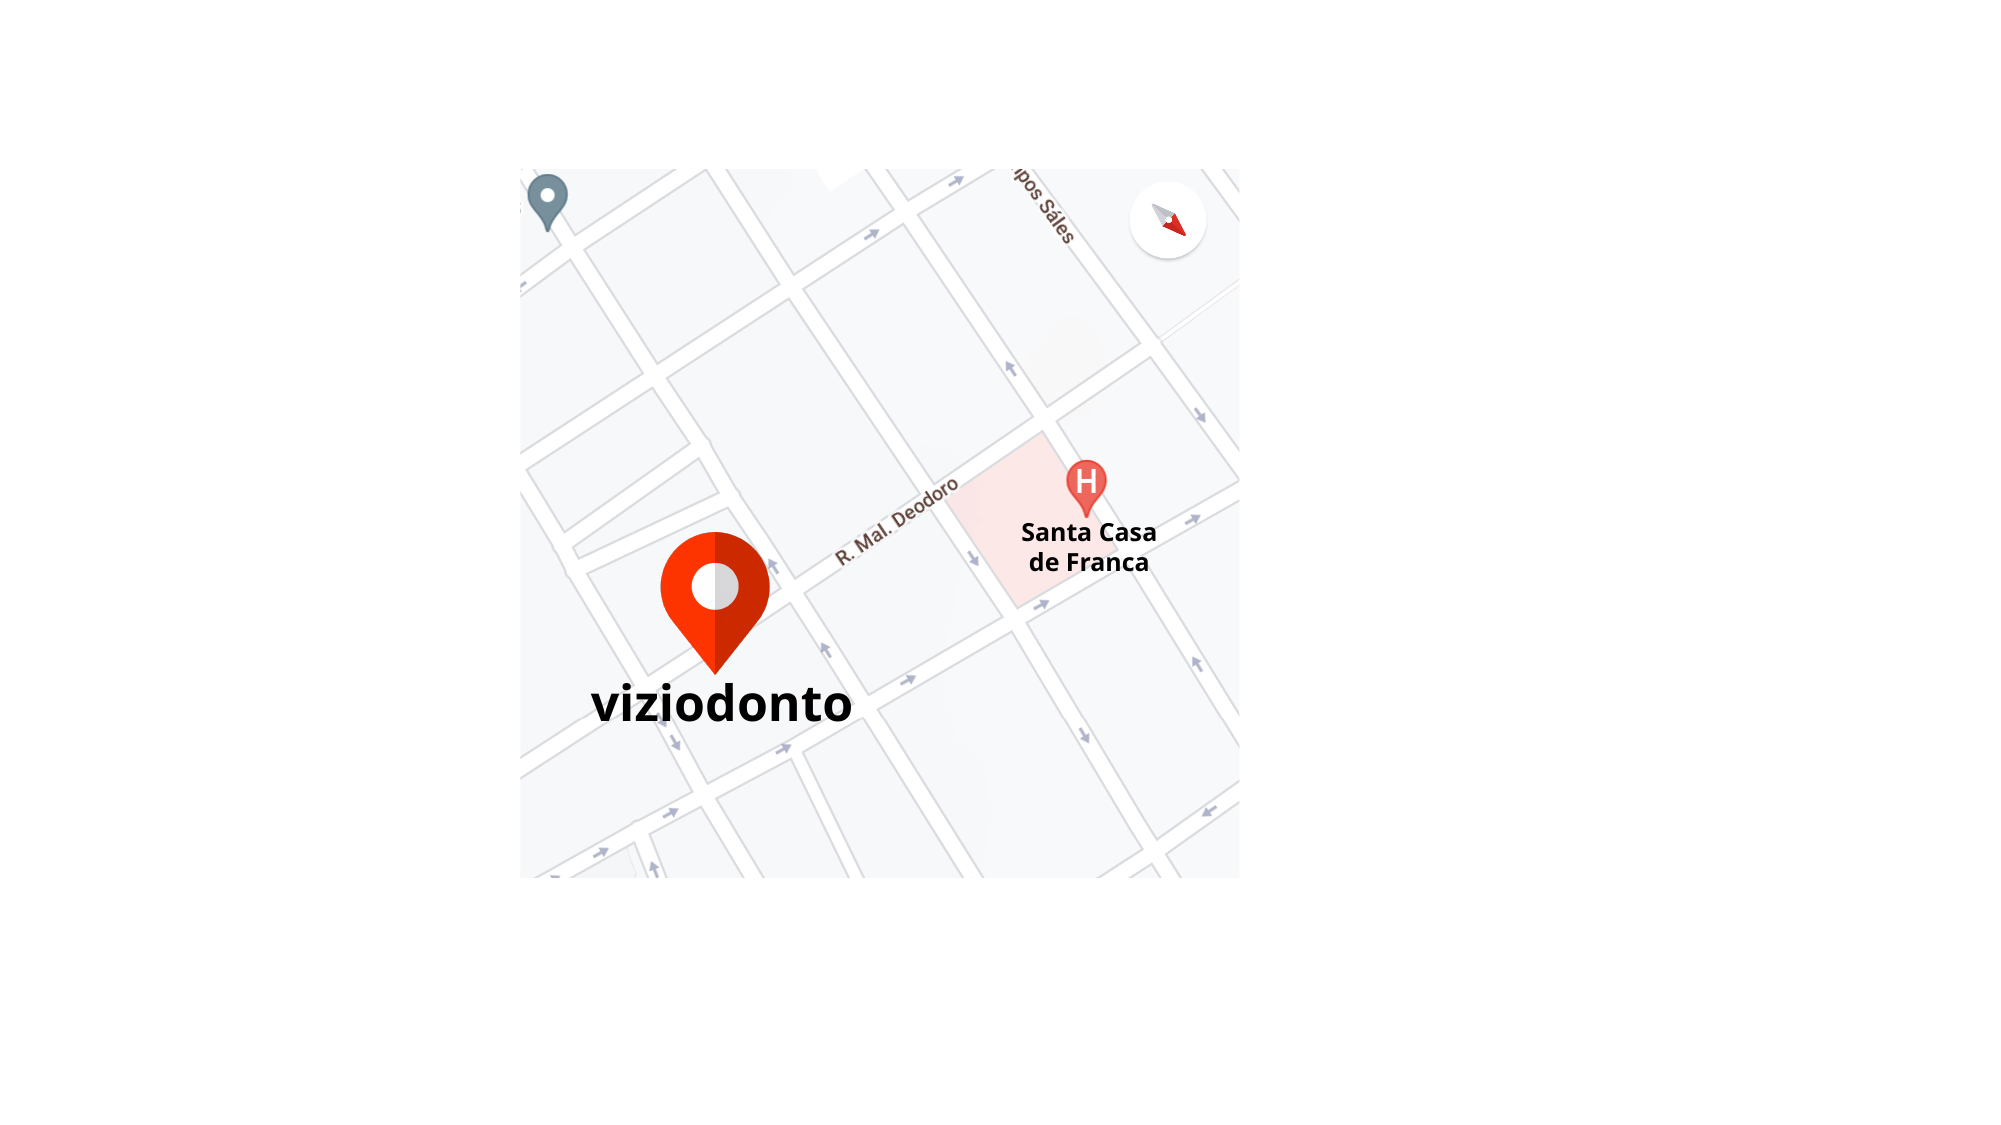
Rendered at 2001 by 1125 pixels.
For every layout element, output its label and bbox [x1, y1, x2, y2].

picture [520, 169, 1240, 878]
